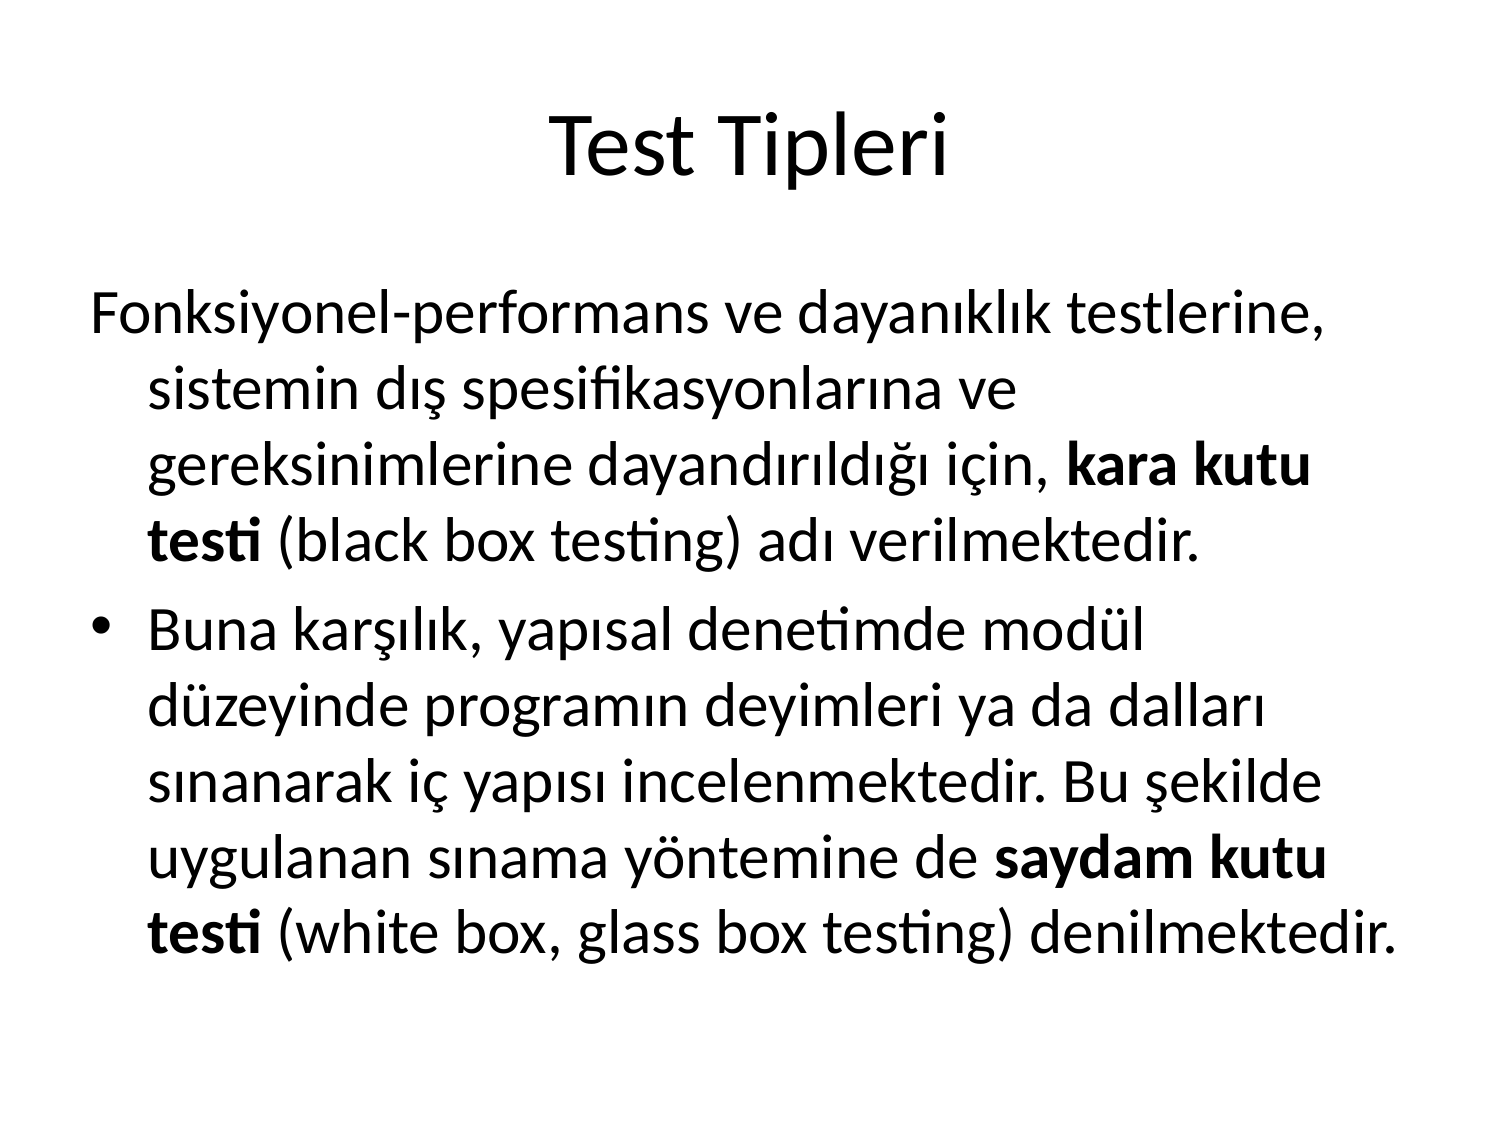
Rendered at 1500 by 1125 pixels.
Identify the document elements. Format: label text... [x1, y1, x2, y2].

list Fonksiyonel-performans ve dayanıklık testlerine, sistemin dış spesifikasyonlarına ve gereksinimlerine dayandırıldığı için, kara kutu testi (black box testing) adı verilmektedir. Buna karşılık, yapısal denetimde modül düzeyinde programın deyimleri ya da dalları sınanarak iç yapısı incelenmektedir. Bu şekilde uygulanan sınama yöntemine de saydam kutu testi (white box, glass box testing) denilmektedir. [75, 262, 1425, 1005]
title Test Tipleri [75, 45, 1425, 233]
